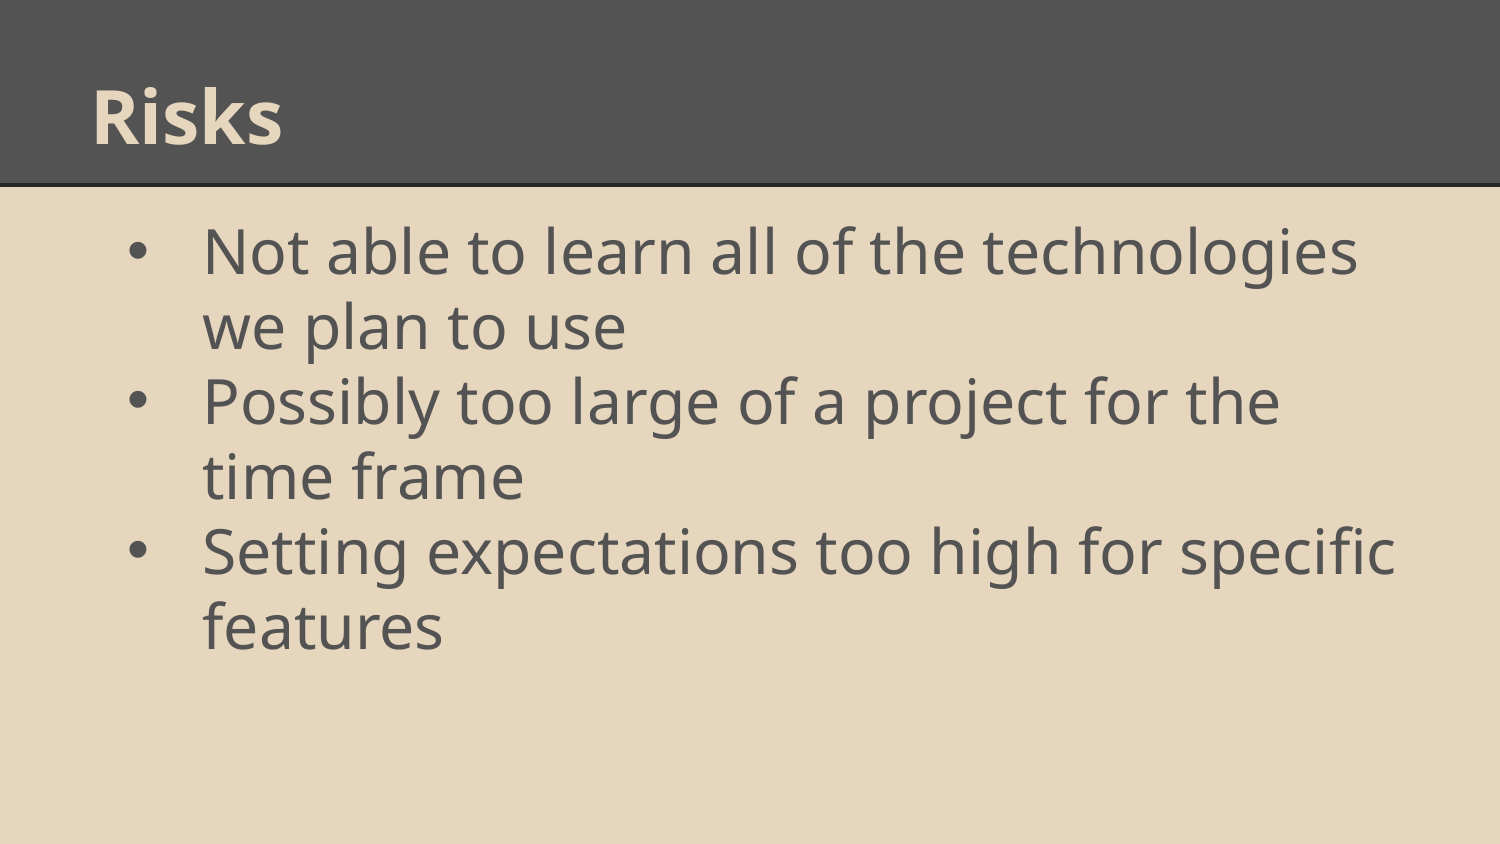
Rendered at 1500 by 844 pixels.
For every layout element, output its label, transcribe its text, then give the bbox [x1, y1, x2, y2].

list Not able to learn all of the technologies we plan to use Possibly too large of a project for the time frame Setting expectations too high for specific features [75, 196, 1425, 808]
title Risks [75, 33, 1425, 175]
